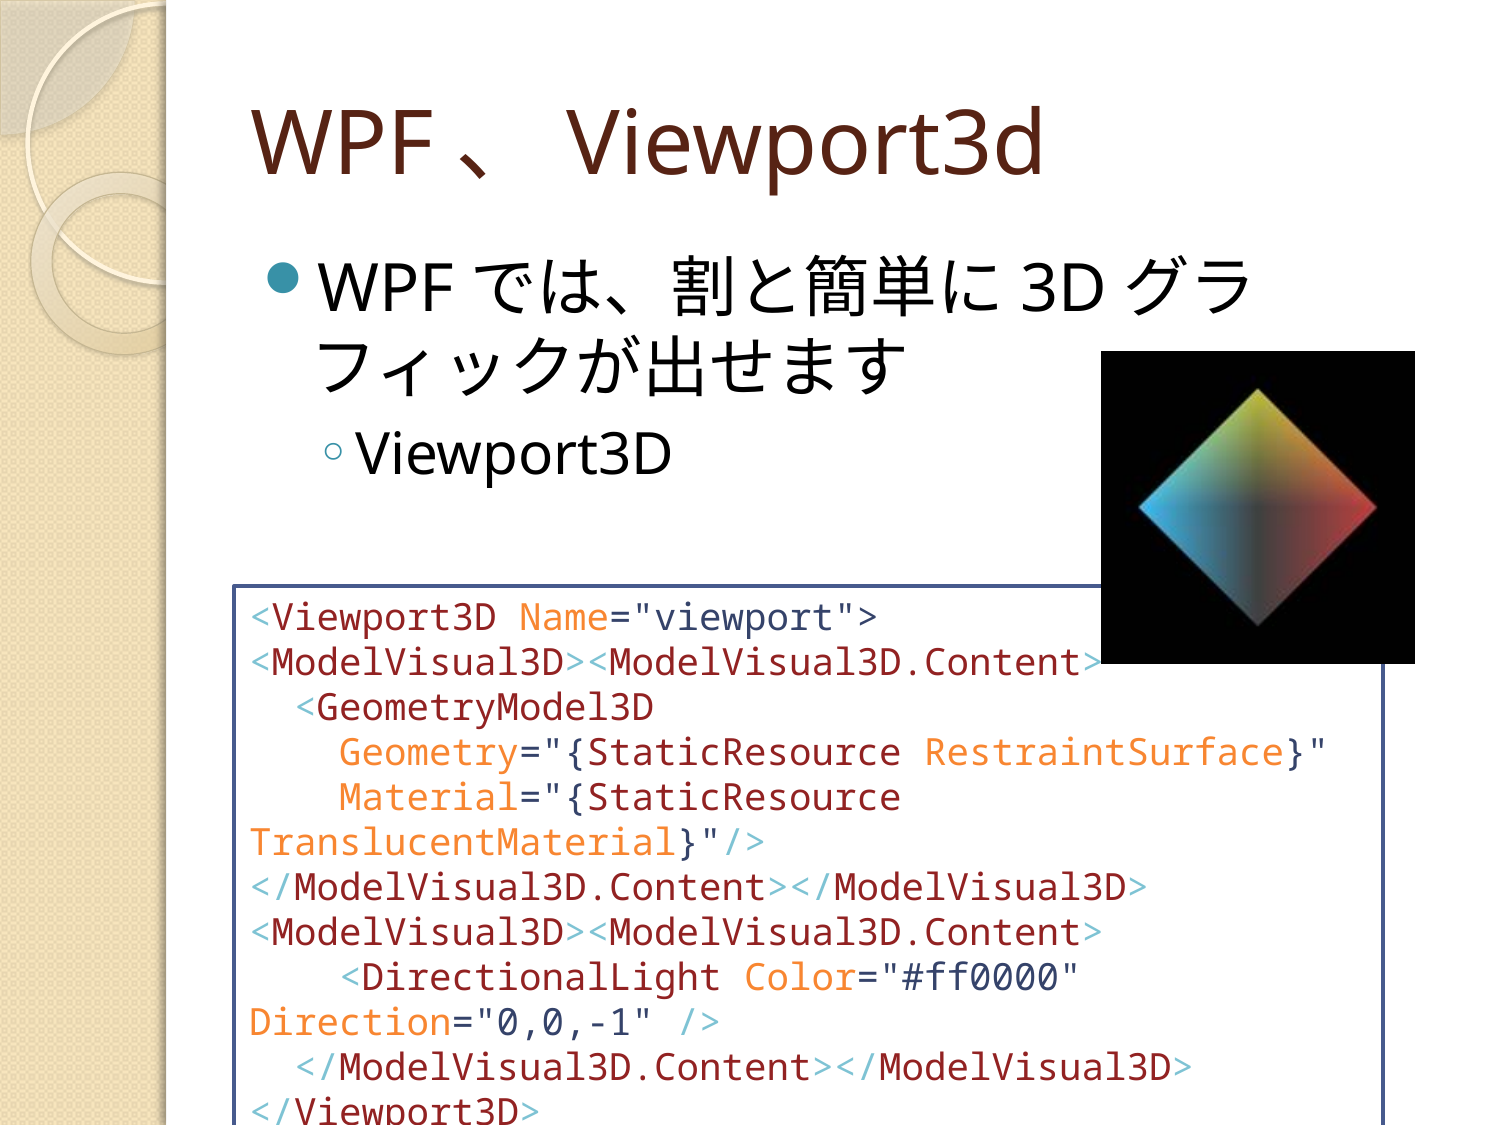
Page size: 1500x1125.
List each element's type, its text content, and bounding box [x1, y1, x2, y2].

title WPF、Viewport3d [235, 45, 1466, 233]
list WPFでは、割と簡単に3Dグラフィックが出せます Viewport3D [235, 237, 1466, 1025]
picture [1101, 351, 1415, 665]
text_box <Viewport3D Name="viewport"> <ModelVisual3D><ModelVisual3D.Content> <GeometryModel3D Geometry="{StaticResource RestraintSurface}" Material="{StaticResource TranslucentMaterial}"/> </ModelVisual3D.Content></ModelVisual3D> <ModelVisual3D><ModelVisual3D.Content> <DirectionalLight Color="#ff0000" Direction="0,0,-1" /> </ModelVisual3D.Content></ModelVisual3D> </Viewport3D> [232, 584, 1385, 1125]
